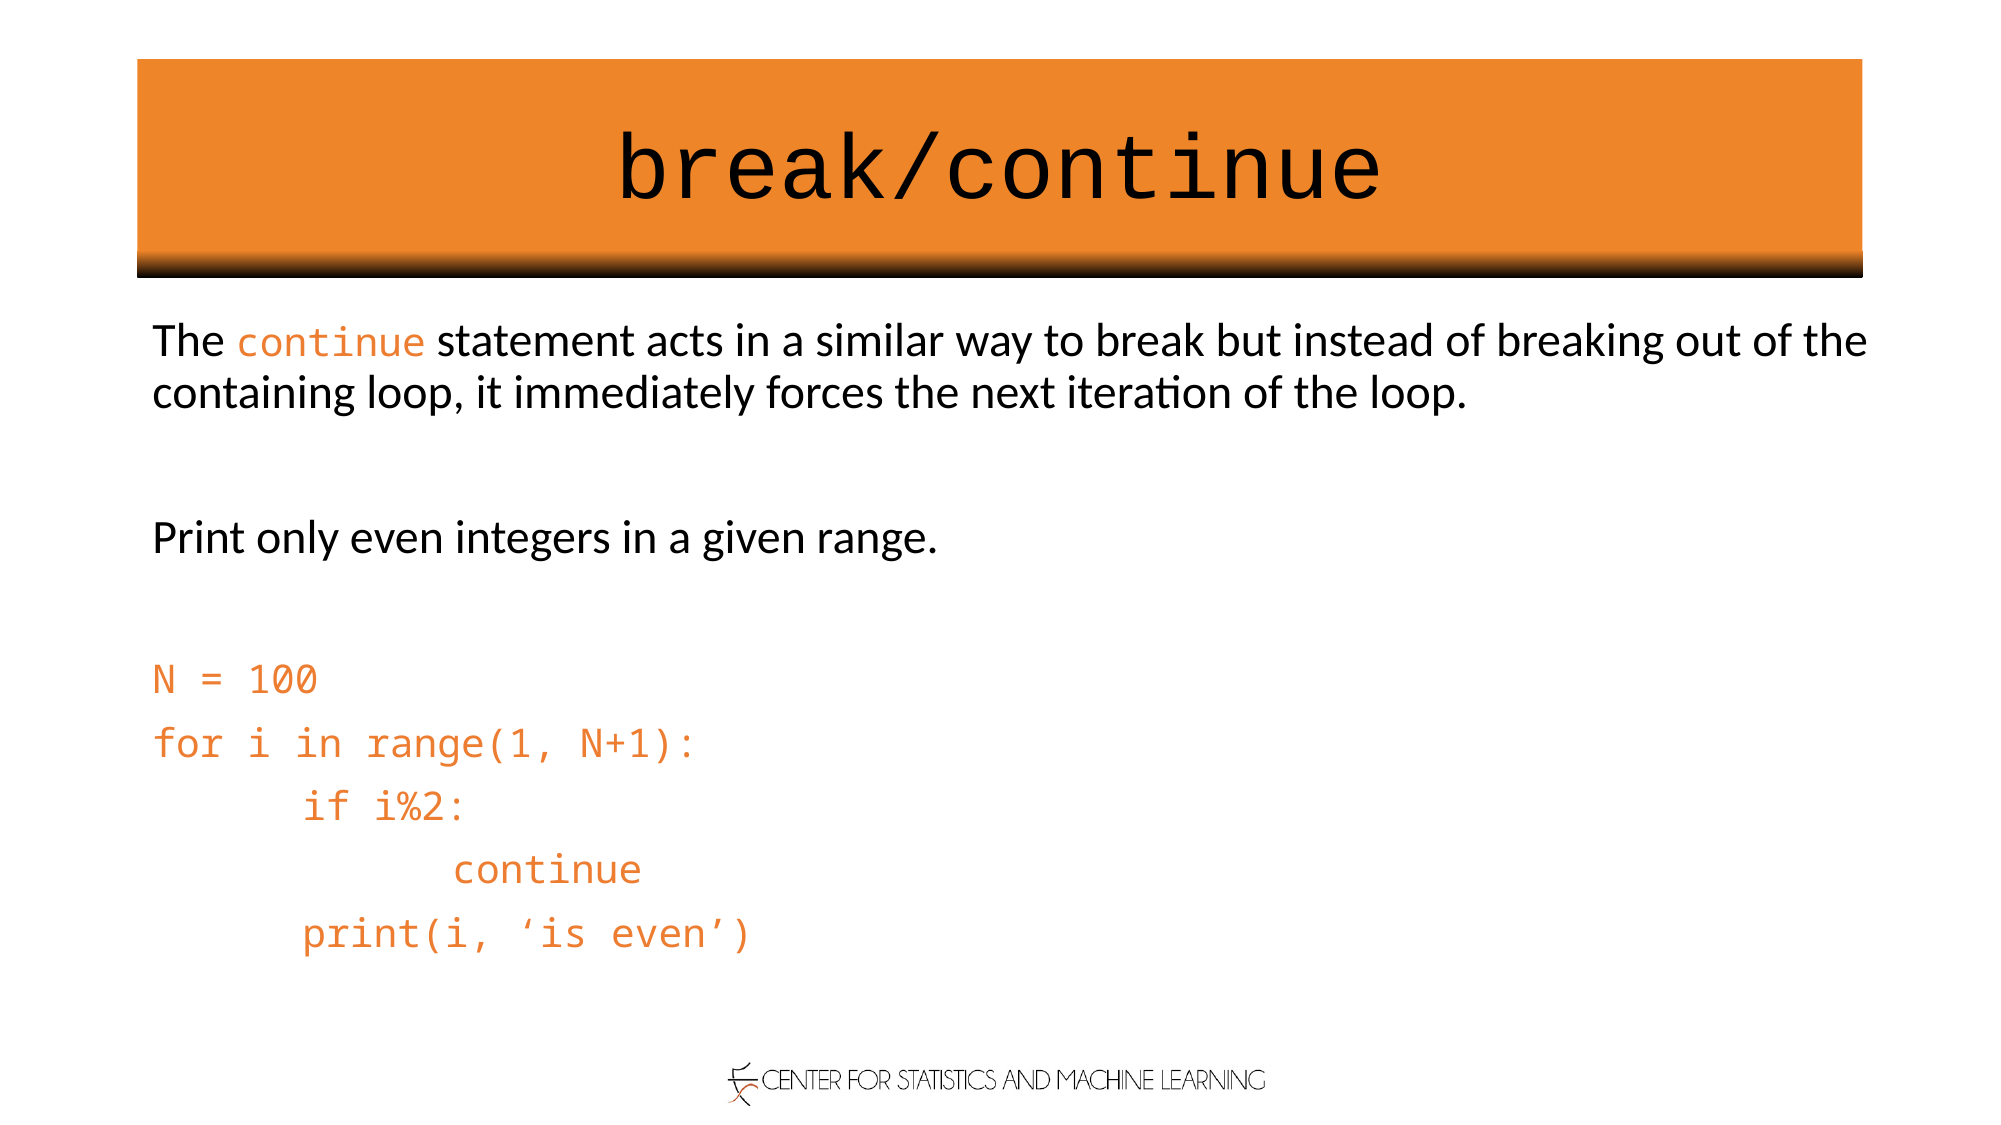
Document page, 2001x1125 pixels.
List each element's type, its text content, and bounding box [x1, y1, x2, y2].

list The continue statement acts in a similar way to break but instead of breaking out of the containing loop, it immediately forces the next iteration of the loop. Print only even integers in a given range. N = 100 for i in range(1, N+1): if i%2: continue print(i, ‘is even’) [137, 307, 1899, 1034]
picture [724, 1060, 1276, 1108]
title break/continue [137, 59, 1863, 278]
